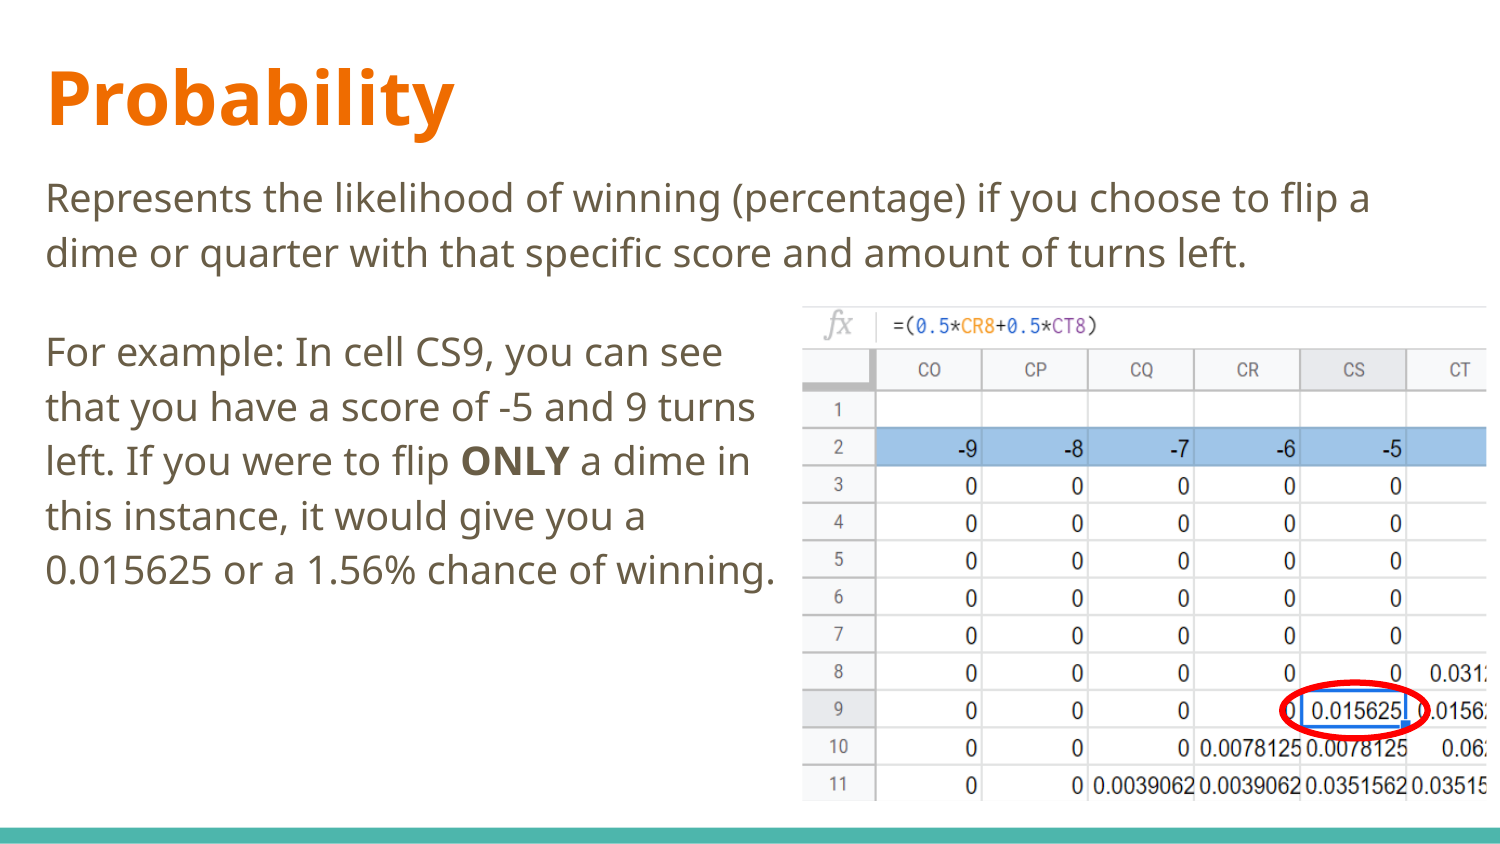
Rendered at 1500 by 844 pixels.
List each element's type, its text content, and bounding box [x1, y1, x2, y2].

list Represents the likelihood of winning (percentage) if you choose to flip a dime or quarter with that specific score and amount of turns left. [30, 151, 1428, 290]
text_box For example: In cell CS9, you can see that you have a score of -5 and 9 turns left. If you were to flip ONLY a dime in this instance, it would give you a 0.015625 or a 1.56% chance of winning. [29, 304, 796, 658]
picture [801, 292, 1487, 802]
title Probability [30, 34, 1428, 151]
